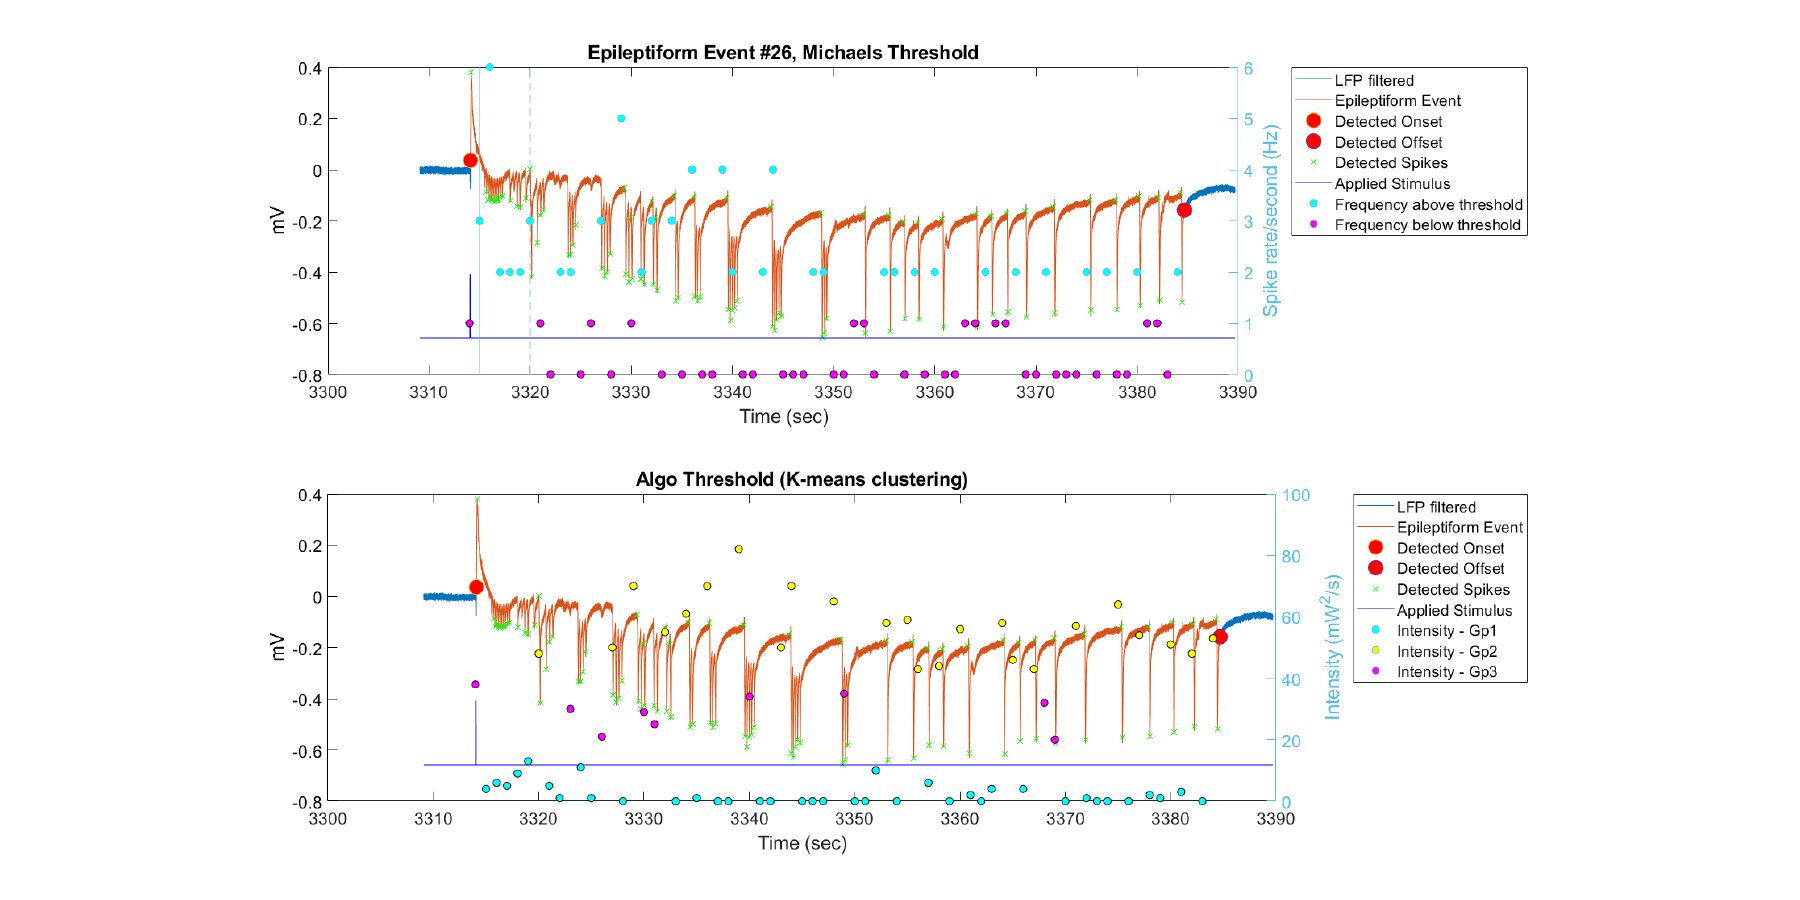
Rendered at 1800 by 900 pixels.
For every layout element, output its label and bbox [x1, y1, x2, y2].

picture [126, 0, 1674, 900]
